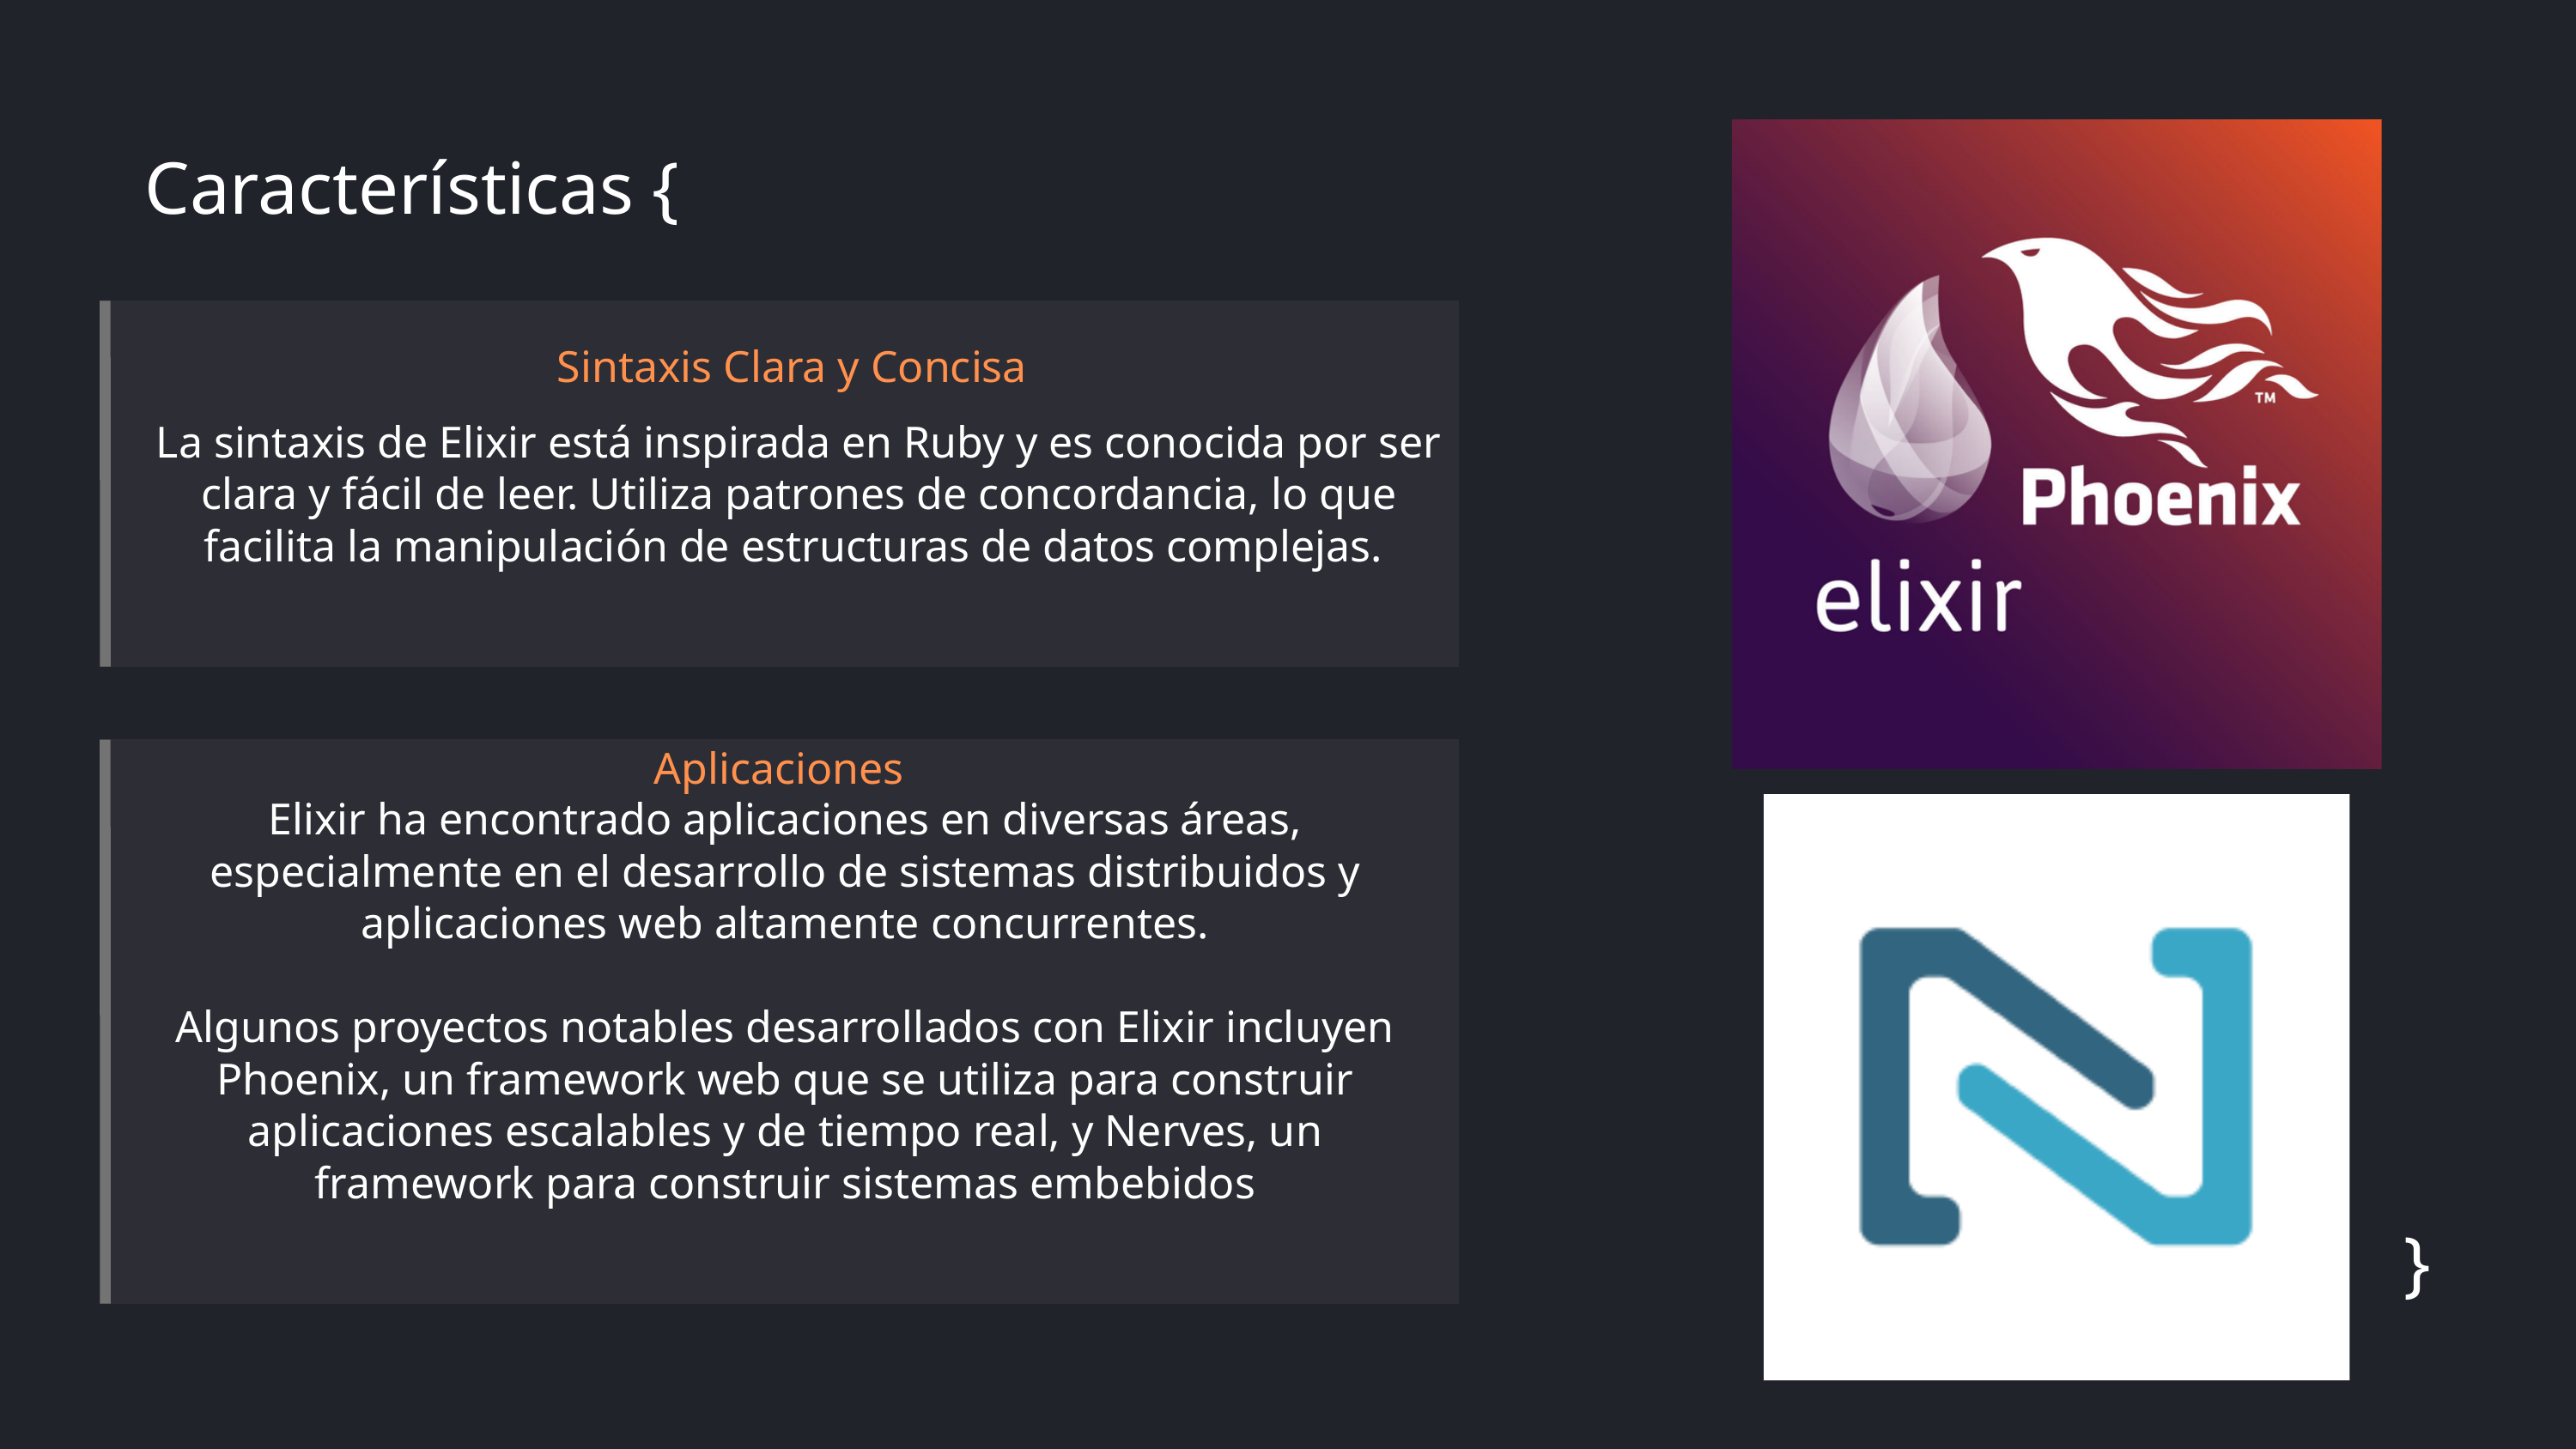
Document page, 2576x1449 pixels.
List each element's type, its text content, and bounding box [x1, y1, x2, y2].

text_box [100, 739, 1459, 1304]
text_box } [2332, 1222, 2432, 1304]
text_box [1764, 794, 2350, 1380]
text_box [1731, 119, 2382, 769]
text_box Características { [144, 147, 1136, 229]
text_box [100, 300, 1459, 667]
